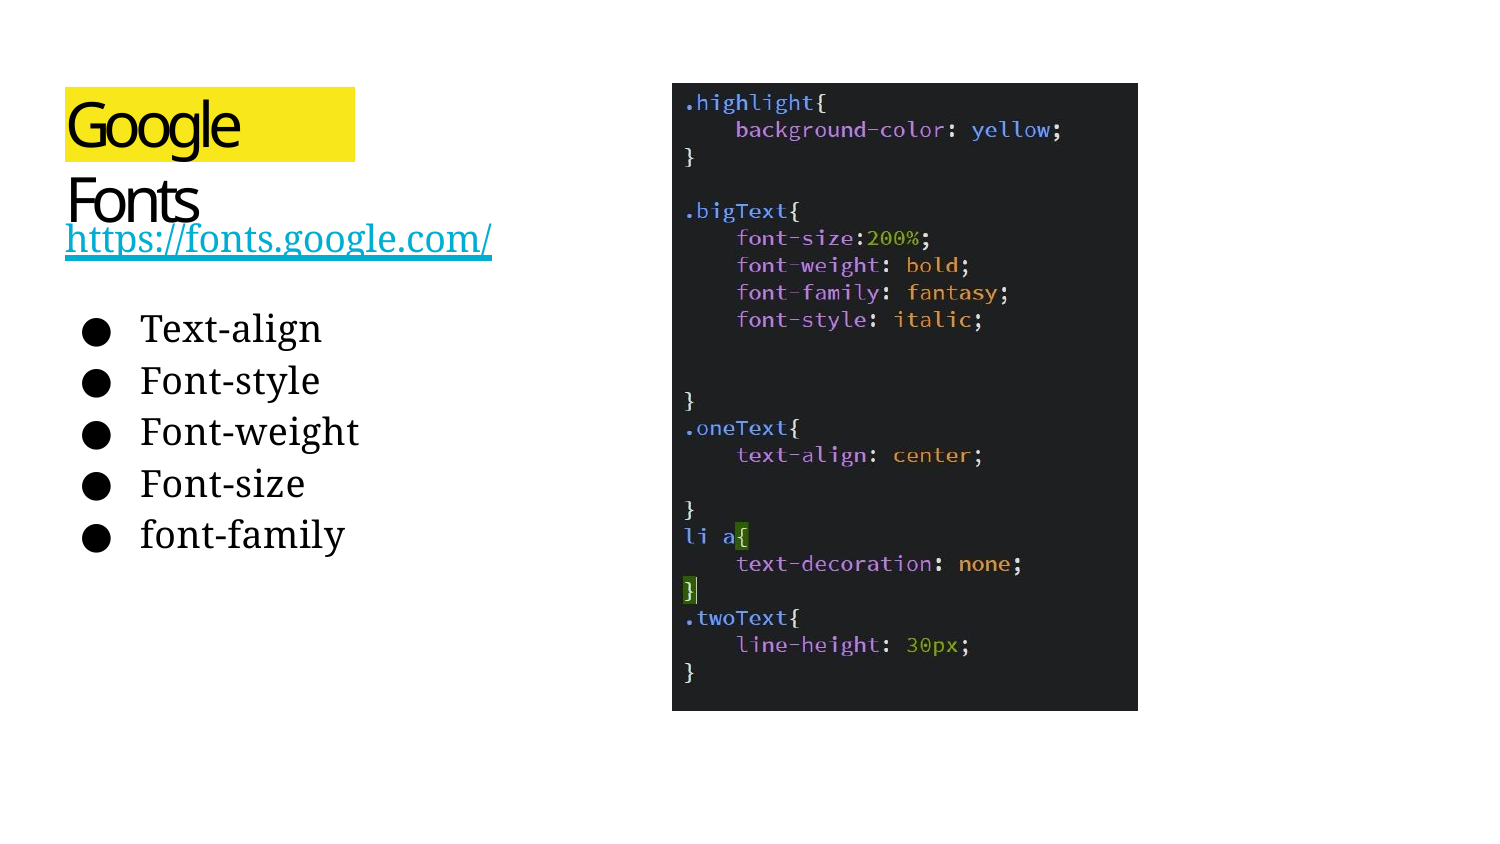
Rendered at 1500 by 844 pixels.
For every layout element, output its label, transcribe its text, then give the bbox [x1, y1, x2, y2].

picture [672, 83, 1139, 711]
title Google Fonts [63, 82, 358, 212]
text_box https://fonts.google.com/ Text-align Font-style Font-weight Font-size font-family [63, 212, 494, 557]
